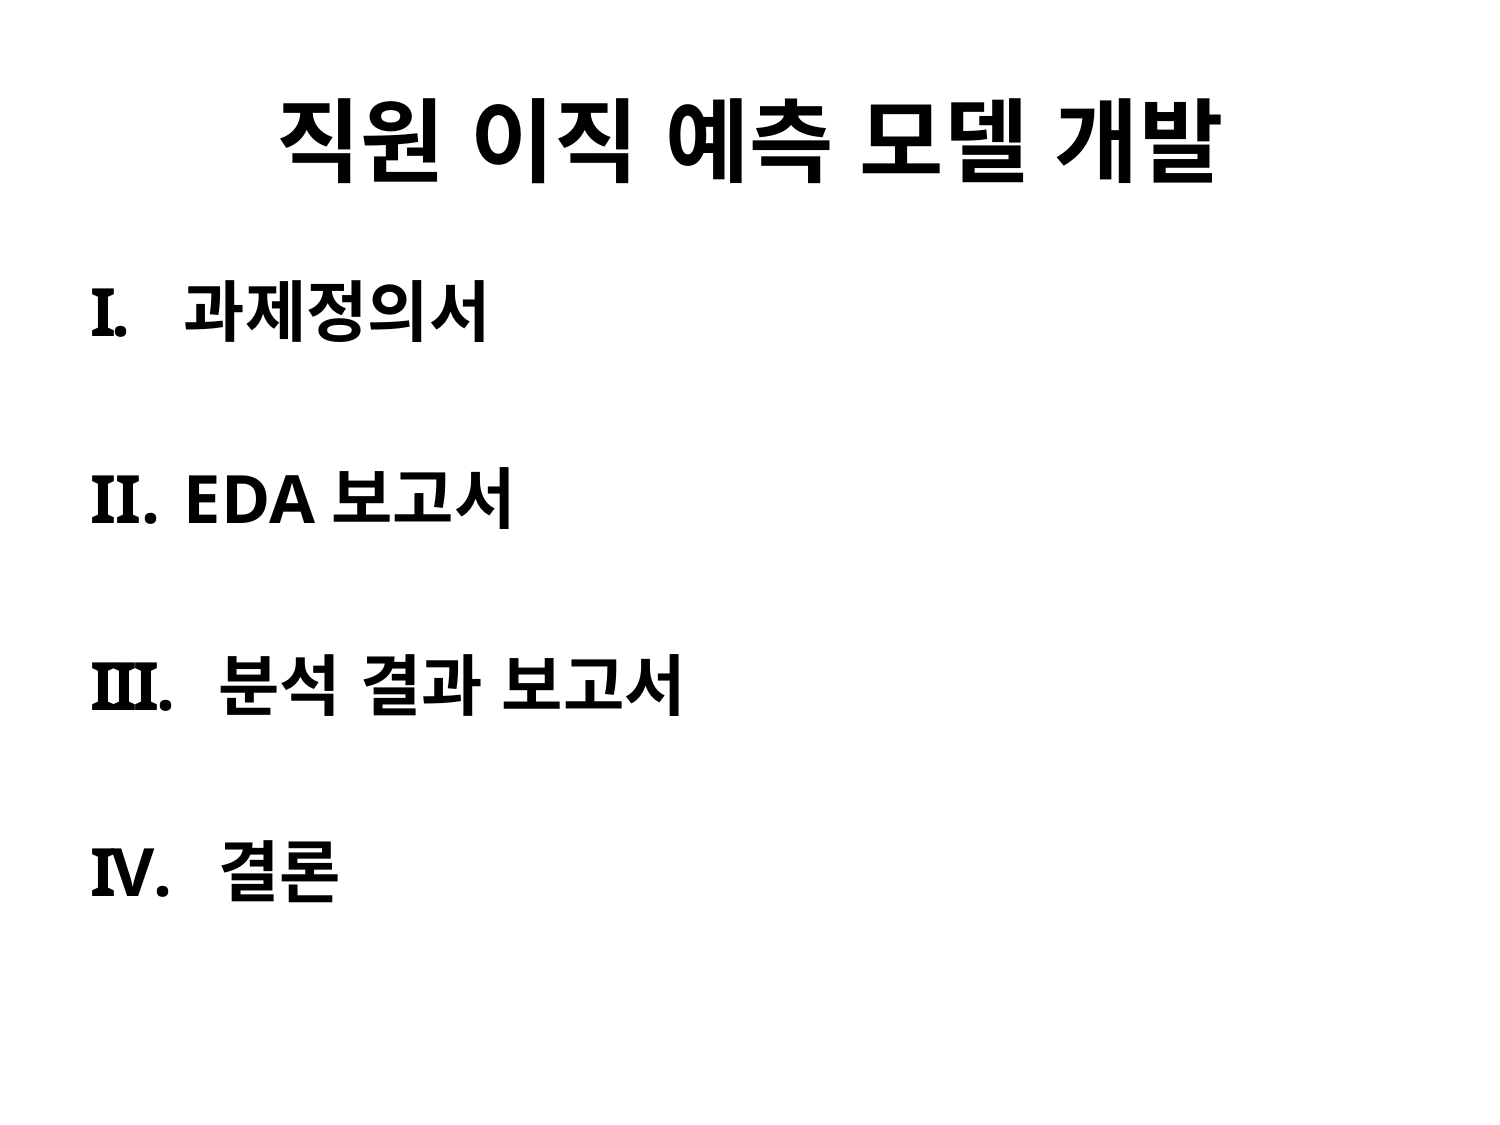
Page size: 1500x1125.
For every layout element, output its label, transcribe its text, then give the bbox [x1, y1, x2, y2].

title 직원 이직 예측 모델 개발 [75, 45, 1425, 233]
list 과제정의서 EDA보고서 분석 결과 보고서 결론 [75, 262, 1425, 1005]
